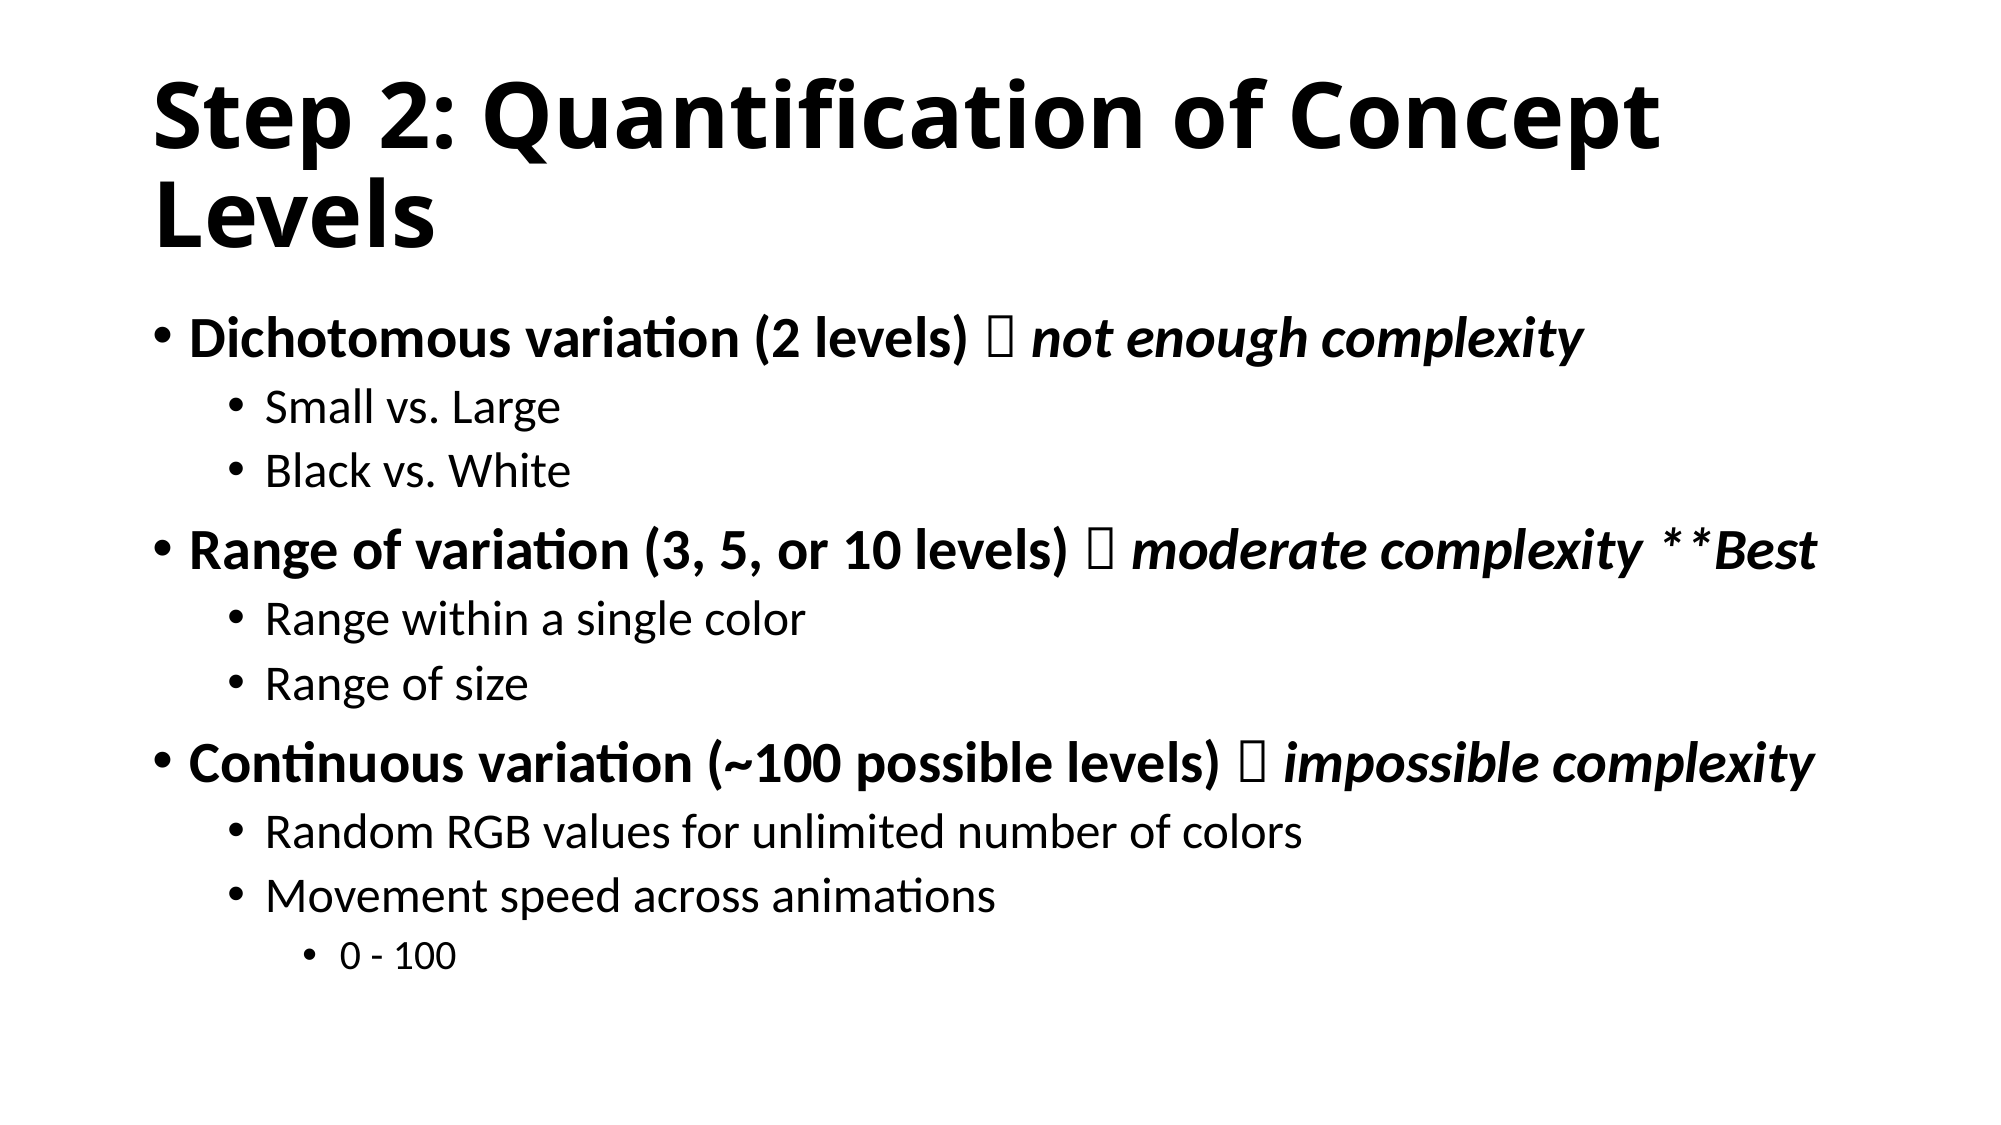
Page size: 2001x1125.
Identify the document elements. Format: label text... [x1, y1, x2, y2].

list Dichotomous variation (2 levels)  not enough complexity Small vs. Large Black vs. White Range of variation (3, 5, or 10 levels)  moderate complexity **Best Range within a single color Range of size Continuous variation (~100 possible levels)  impossible complexity Random RGB values for unlimited number of colors Movement speed across animations 0 - 100 [137, 299, 1863, 1014]
title Step 2: Quantification of Concept Levels [137, 59, 1863, 278]
